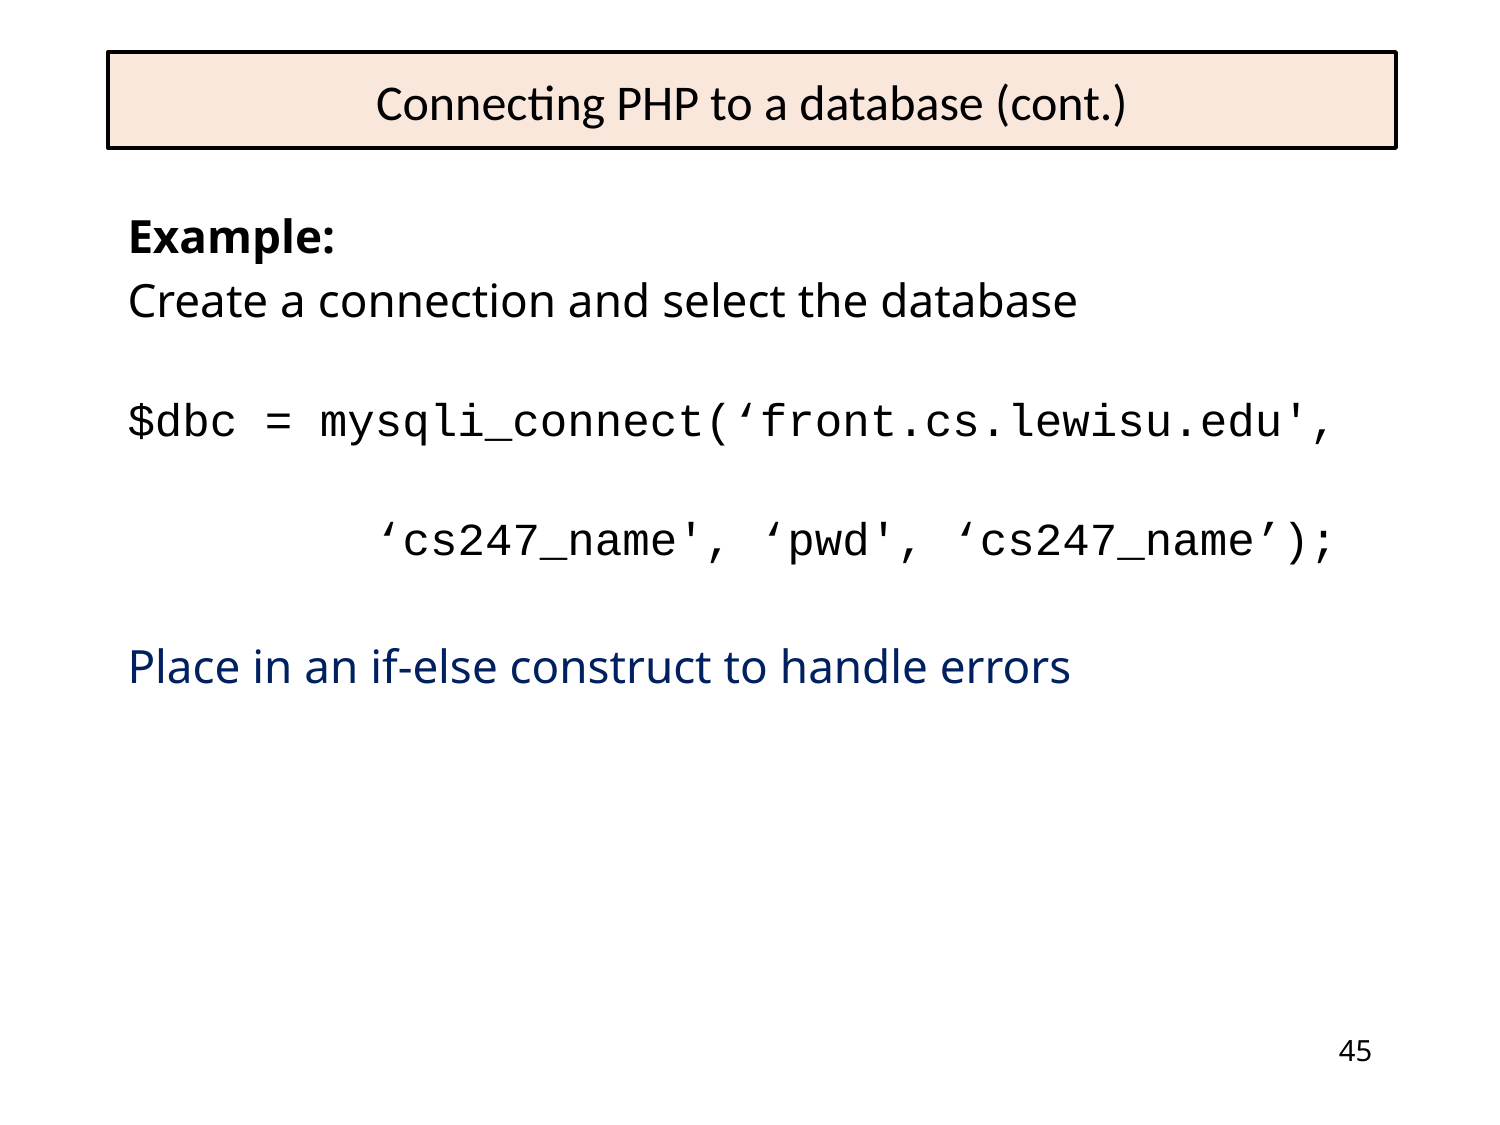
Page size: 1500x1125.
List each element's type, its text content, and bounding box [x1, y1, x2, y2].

slide_number 45 [1074, 1025, 1388, 1100]
title Connecting PHP to a database (cont.) [106, 50, 1398, 150]
list Example: Create a connection and select the database $dbc = mysqli_connect(‘front.cs.lewisu.edu', ‘cs247_name', ‘pwd', ‘cs247_name’); Place in an if-else construct to handle errors [112, 200, 1388, 875]
